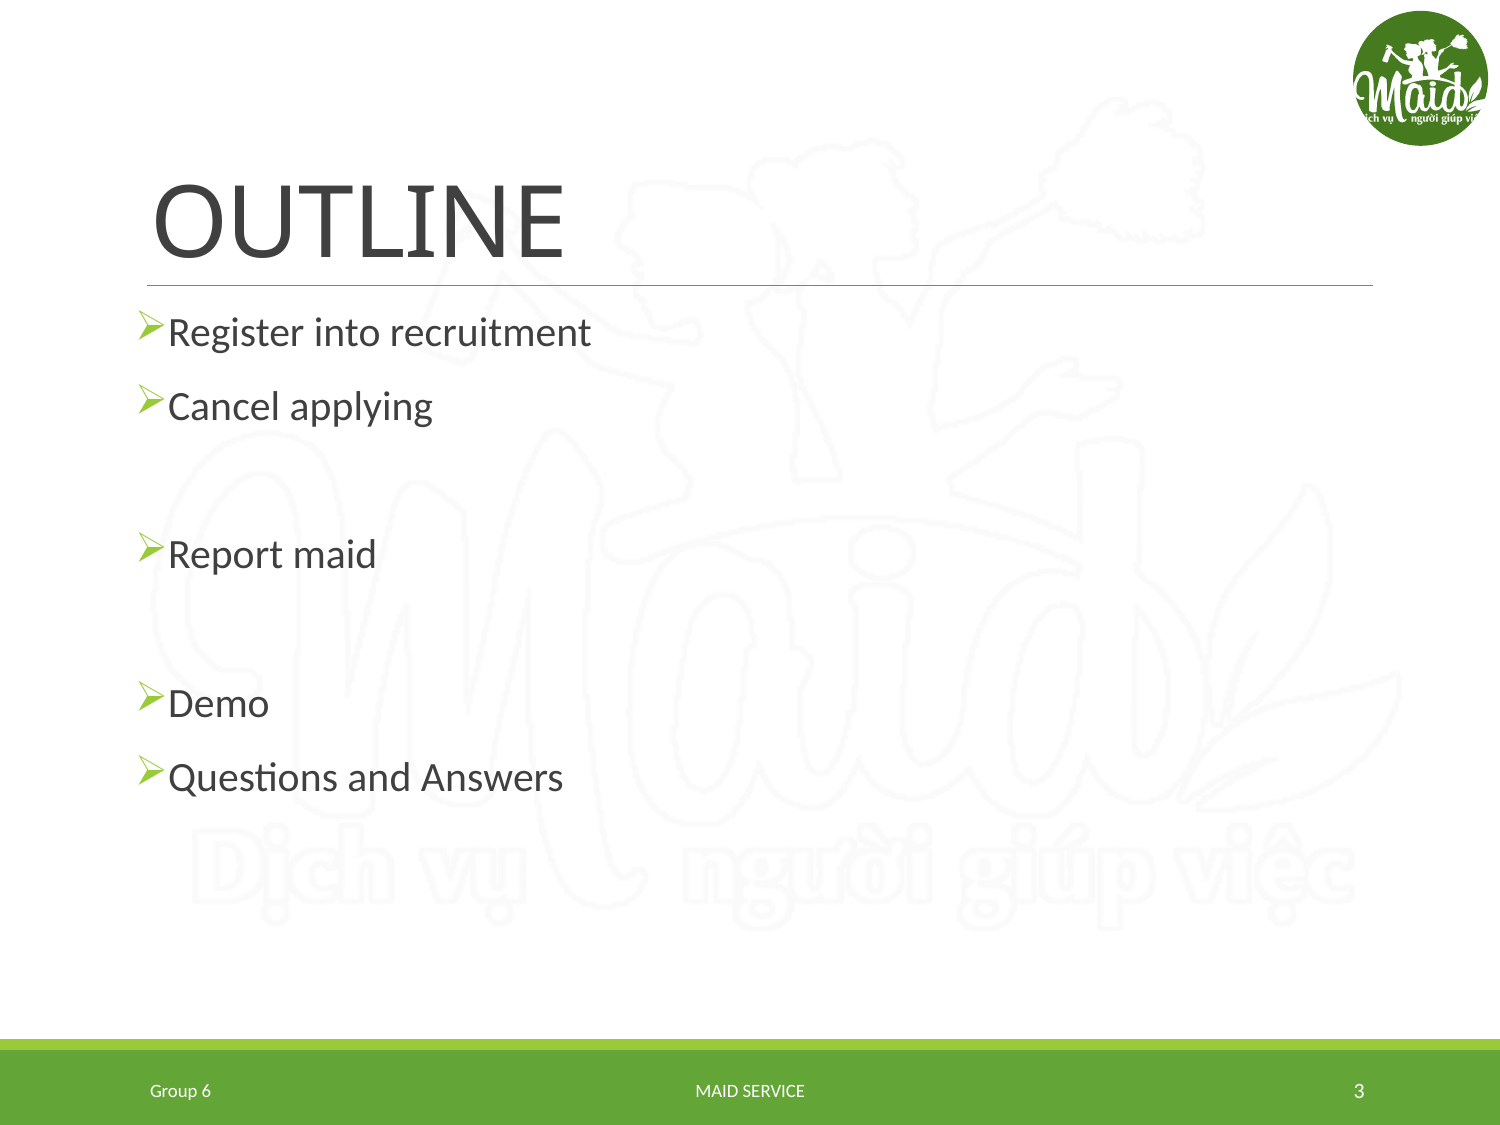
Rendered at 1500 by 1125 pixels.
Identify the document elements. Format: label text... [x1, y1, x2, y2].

footer Maid Service [453, 1059, 1047, 1120]
slide_number 3 [1218, 1059, 1380, 1120]
picture [0, 0, 1500, 1039]
title OUTLINE [135, 47, 1373, 285]
list Register into recruitment Cancel applying Report maid Demo Questions and Answers [135, 302, 1373, 963]
slide_number Group 6 [135, 1059, 440, 1120]
